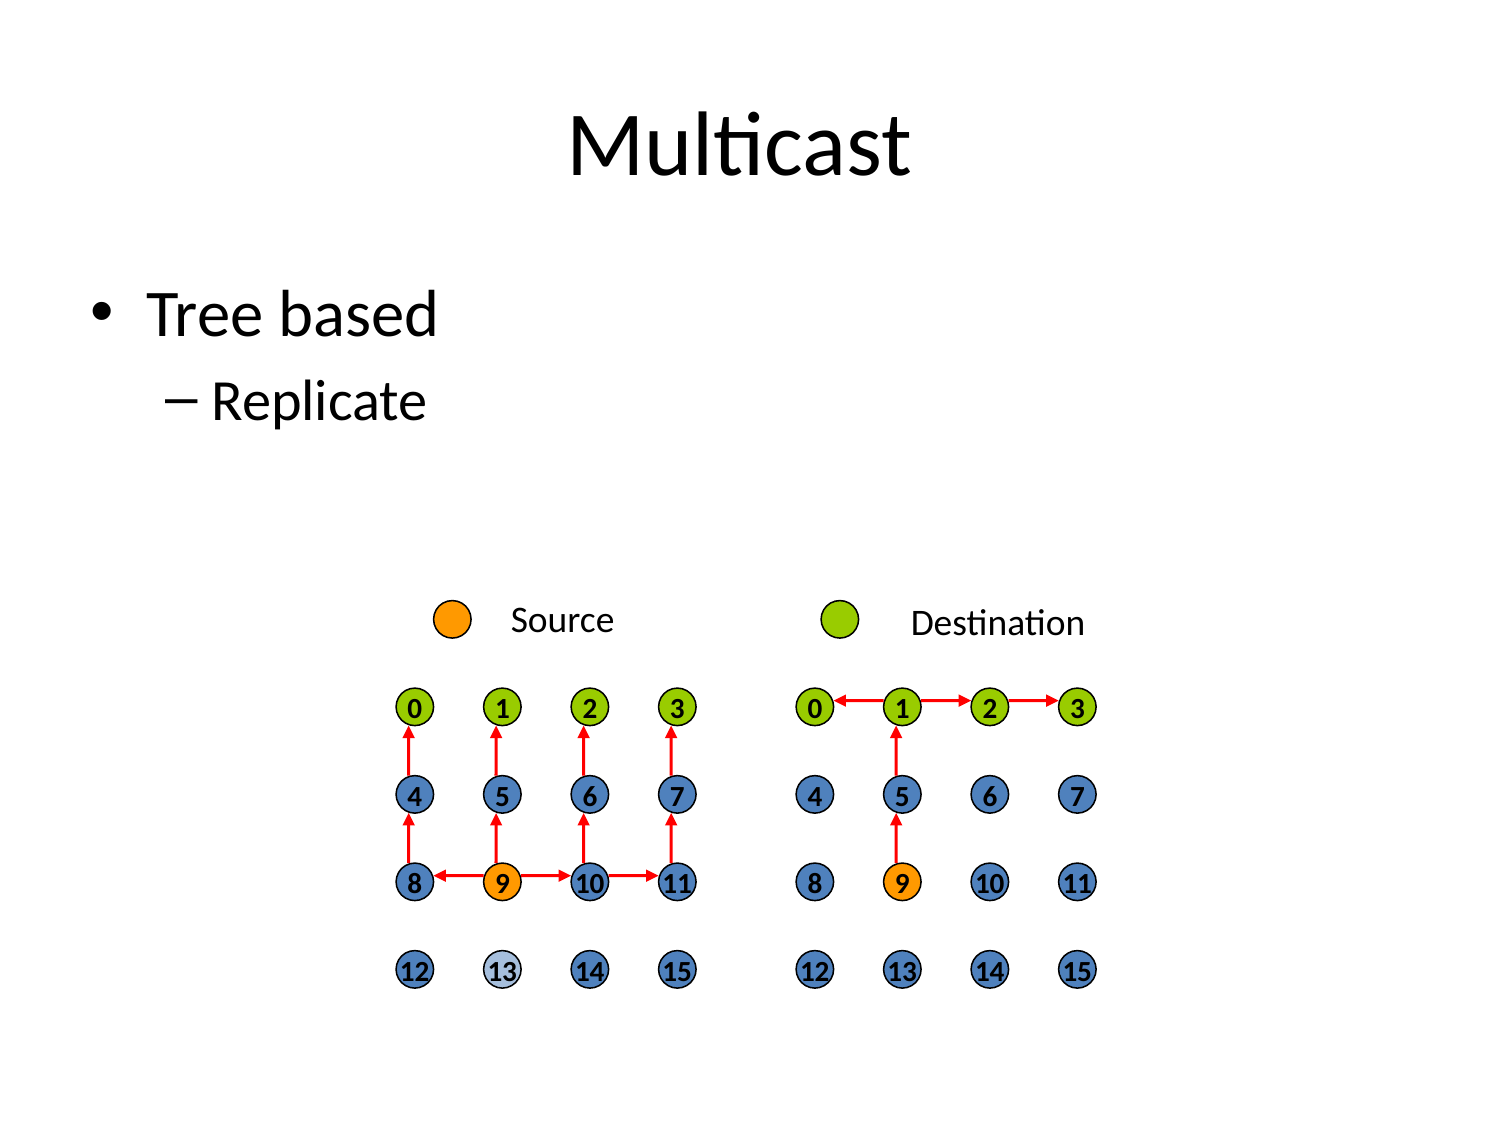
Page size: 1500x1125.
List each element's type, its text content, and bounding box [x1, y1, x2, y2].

text_box [402, 813, 415, 864]
text_box 0 [396, 688, 434, 726]
text_box [889, 725, 903, 776]
text_box Source [496, 588, 659, 648]
text_box 10 [971, 863, 1009, 901]
text_box [489, 725, 503, 776]
text_box [577, 813, 590, 864]
text_box 12 [396, 950, 434, 989]
text_box 1 [883, 688, 922, 726]
text_box Destination [896, 590, 1134, 651]
text_box 0 [796, 688, 834, 726]
text_box [889, 813, 903, 864]
text_box 6 [571, 775, 609, 814]
text_box [833, 694, 884, 707]
text_box 7 [1058, 775, 1097, 814]
text_box 3 [1058, 688, 1097, 726]
text_box 7 [658, 775, 697, 814]
text_box [1008, 694, 1059, 707]
text_box 11 [658, 863, 697, 901]
list Tree based Replicate [75, 262, 1425, 1005]
text_box 8 [796, 863, 834, 901]
text_box [433, 600, 472, 639]
text_box 5 [883, 775, 922, 814]
text_box [821, 600, 859, 639]
text_box [402, 725, 415, 776]
text_box 9 [483, 863, 522, 901]
text_box 15 [658, 950, 697, 989]
text_box 12 [796, 950, 834, 989]
text_box 4 [396, 775, 434, 814]
text_box [664, 813, 678, 864]
text_box 14 [971, 950, 1009, 989]
text_box [521, 869, 572, 882]
text_box 6 [971, 775, 1009, 814]
text_box [664, 725, 678, 776]
text_box [433, 869, 484, 882]
text_box 15 [1058, 950, 1097, 989]
text_box 13 [883, 950, 922, 989]
text_box 9 [883, 863, 922, 901]
text_box [577, 725, 590, 776]
text_box 4 [796, 775, 834, 814]
text_box 3 [658, 688, 697, 726]
text_box 5 [483, 775, 522, 814]
text_box 2 [571, 688, 609, 726]
text_box 8 [396, 863, 434, 901]
text_box [489, 813, 503, 864]
text_box 14 [571, 950, 609, 989]
text_box 1 [483, 688, 522, 726]
text_box [608, 869, 659, 882]
text_box 11 [1058, 863, 1097, 901]
title Multicast [75, 45, 1425, 233]
text_box 10 [571, 863, 609, 901]
text_box [921, 694, 972, 707]
text_box 13 [483, 950, 522, 989]
text_box 2 [971, 688, 1009, 726]
